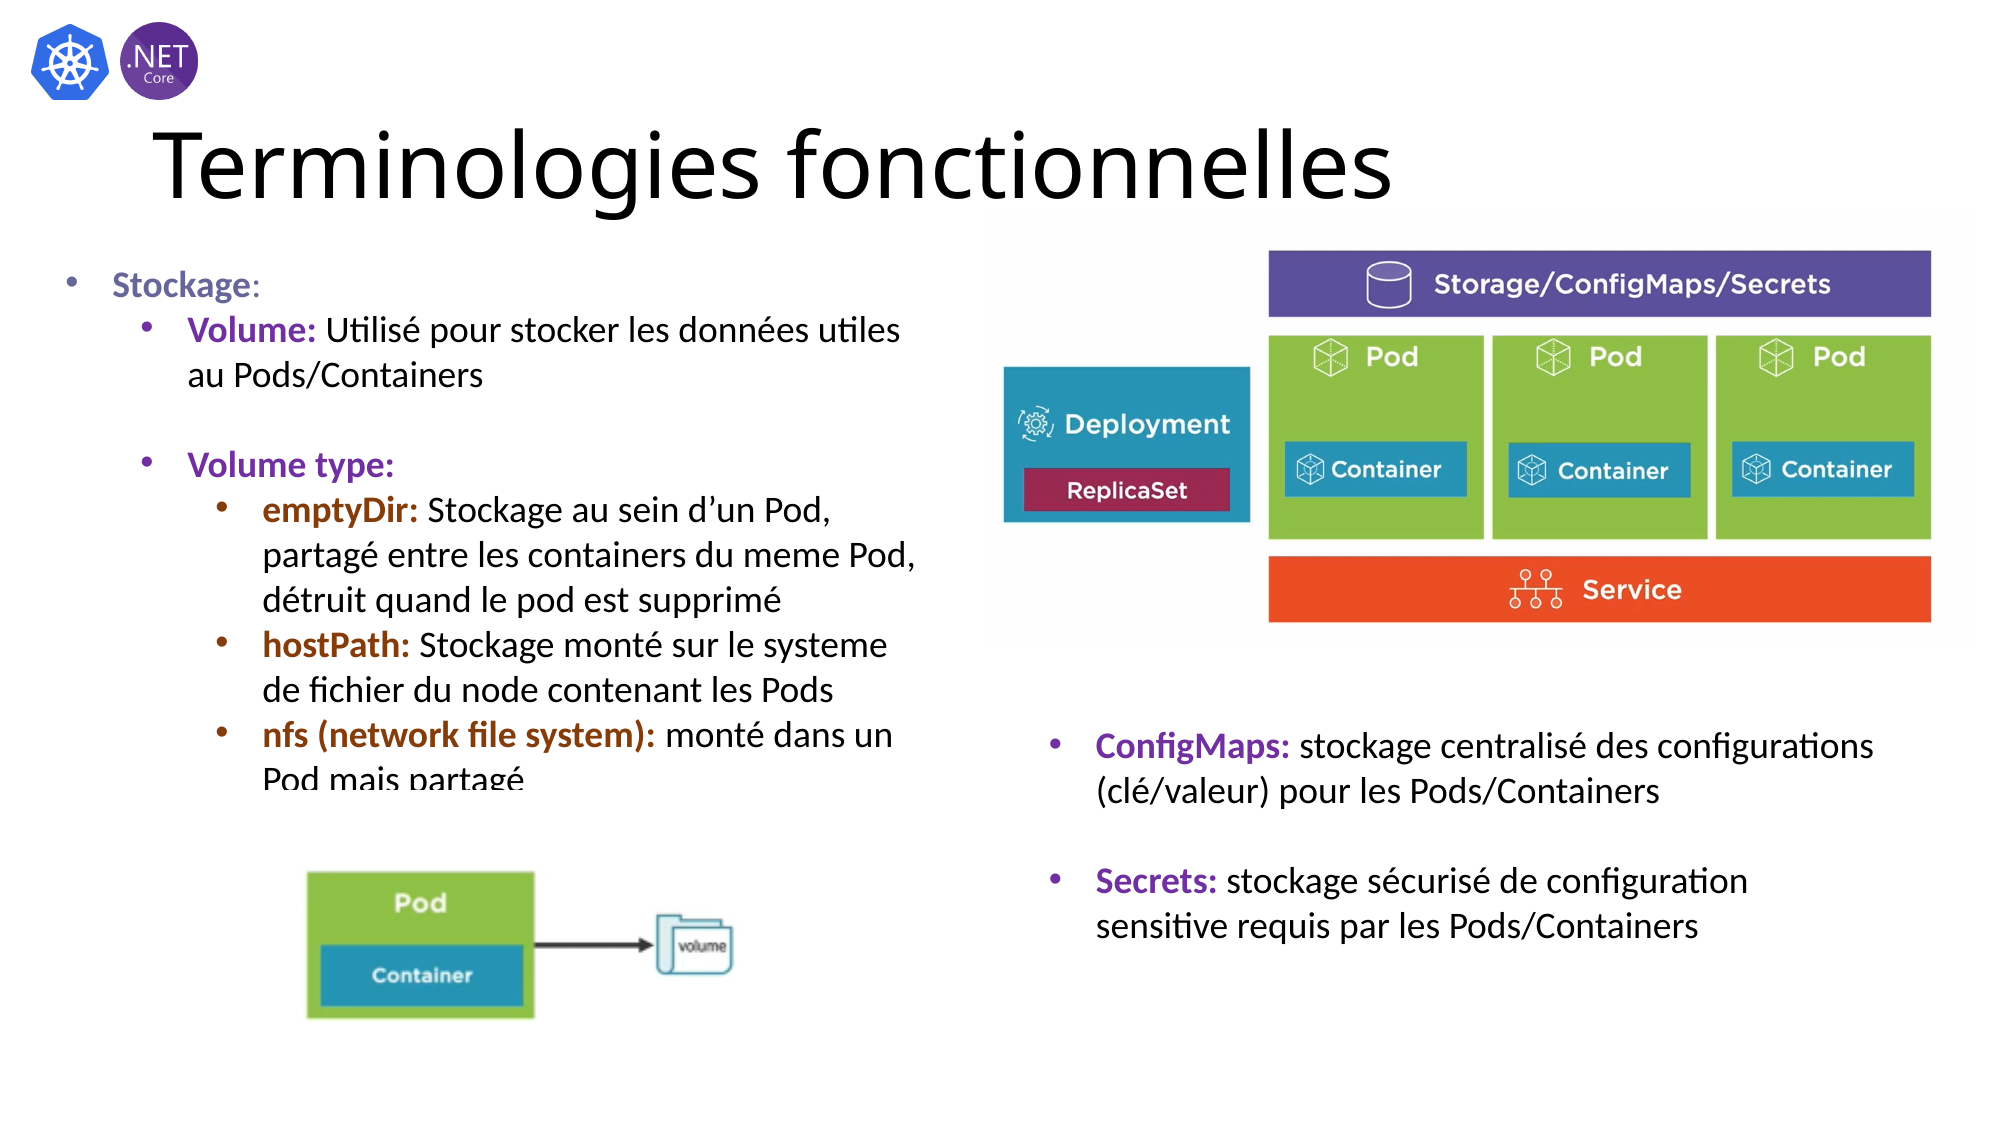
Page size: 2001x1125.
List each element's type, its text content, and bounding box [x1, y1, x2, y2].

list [988, 211, 1974, 647]
text_box ConfigMaps: stockage centralisé des configurations (clé/valeur) pour les Pods/Containers Secrets: stockage sécurisé de configuration sensitive requis par les Pods/Containers [1034, 713, 1900, 954]
picture [230, 790, 774, 1096]
picture [120, 22, 198, 100]
text_box Stockage: Volume: Utilisé pour stocker les données utiles au Pods/Containers Volume type: emptyDir: Stockage au sein d’un Pod, partagé entre les containers du meme Pod, détruit quand le pod est supprimé hostPath: Stockage monté sur le systeme de fichier du node contenant les Pods nfs (network file system): monté dans un Pod mais partagé [50, 252, 943, 807]
picture [30, 24, 109, 100]
title Terminologies fonctionnelles [137, 59, 1863, 278]
